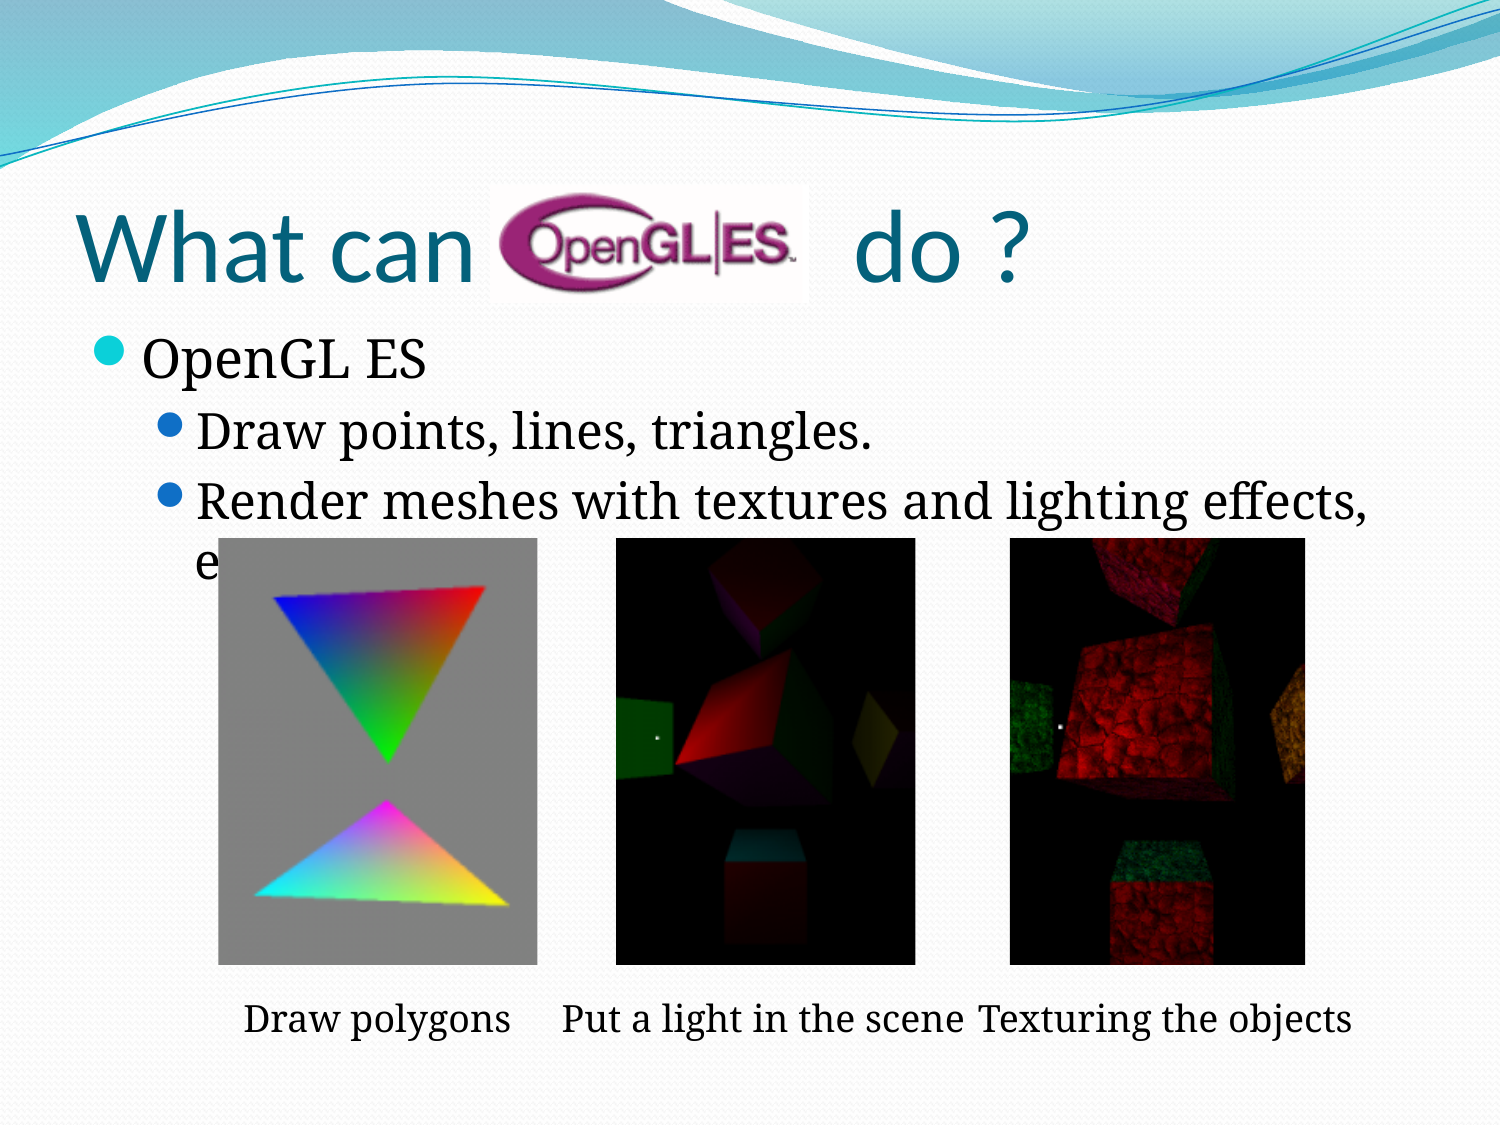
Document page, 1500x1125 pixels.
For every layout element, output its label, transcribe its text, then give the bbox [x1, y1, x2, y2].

title What can do ? [75, 115, 1425, 303]
picture [218, 538, 538, 965]
list OpenGL ES Draw points, lines, triangles. Render meshes with textures and lighting effects, etc. [75, 317, 1425, 1038]
picture [1009, 538, 1306, 965]
text_box Draw polygons [228, 987, 527, 1048]
text_box Texturing the objects [963, 987, 1368, 1048]
text_box Put a light in the scene [546, 987, 963, 1048]
picture [615, 538, 916, 965]
picture [489, 185, 810, 303]
